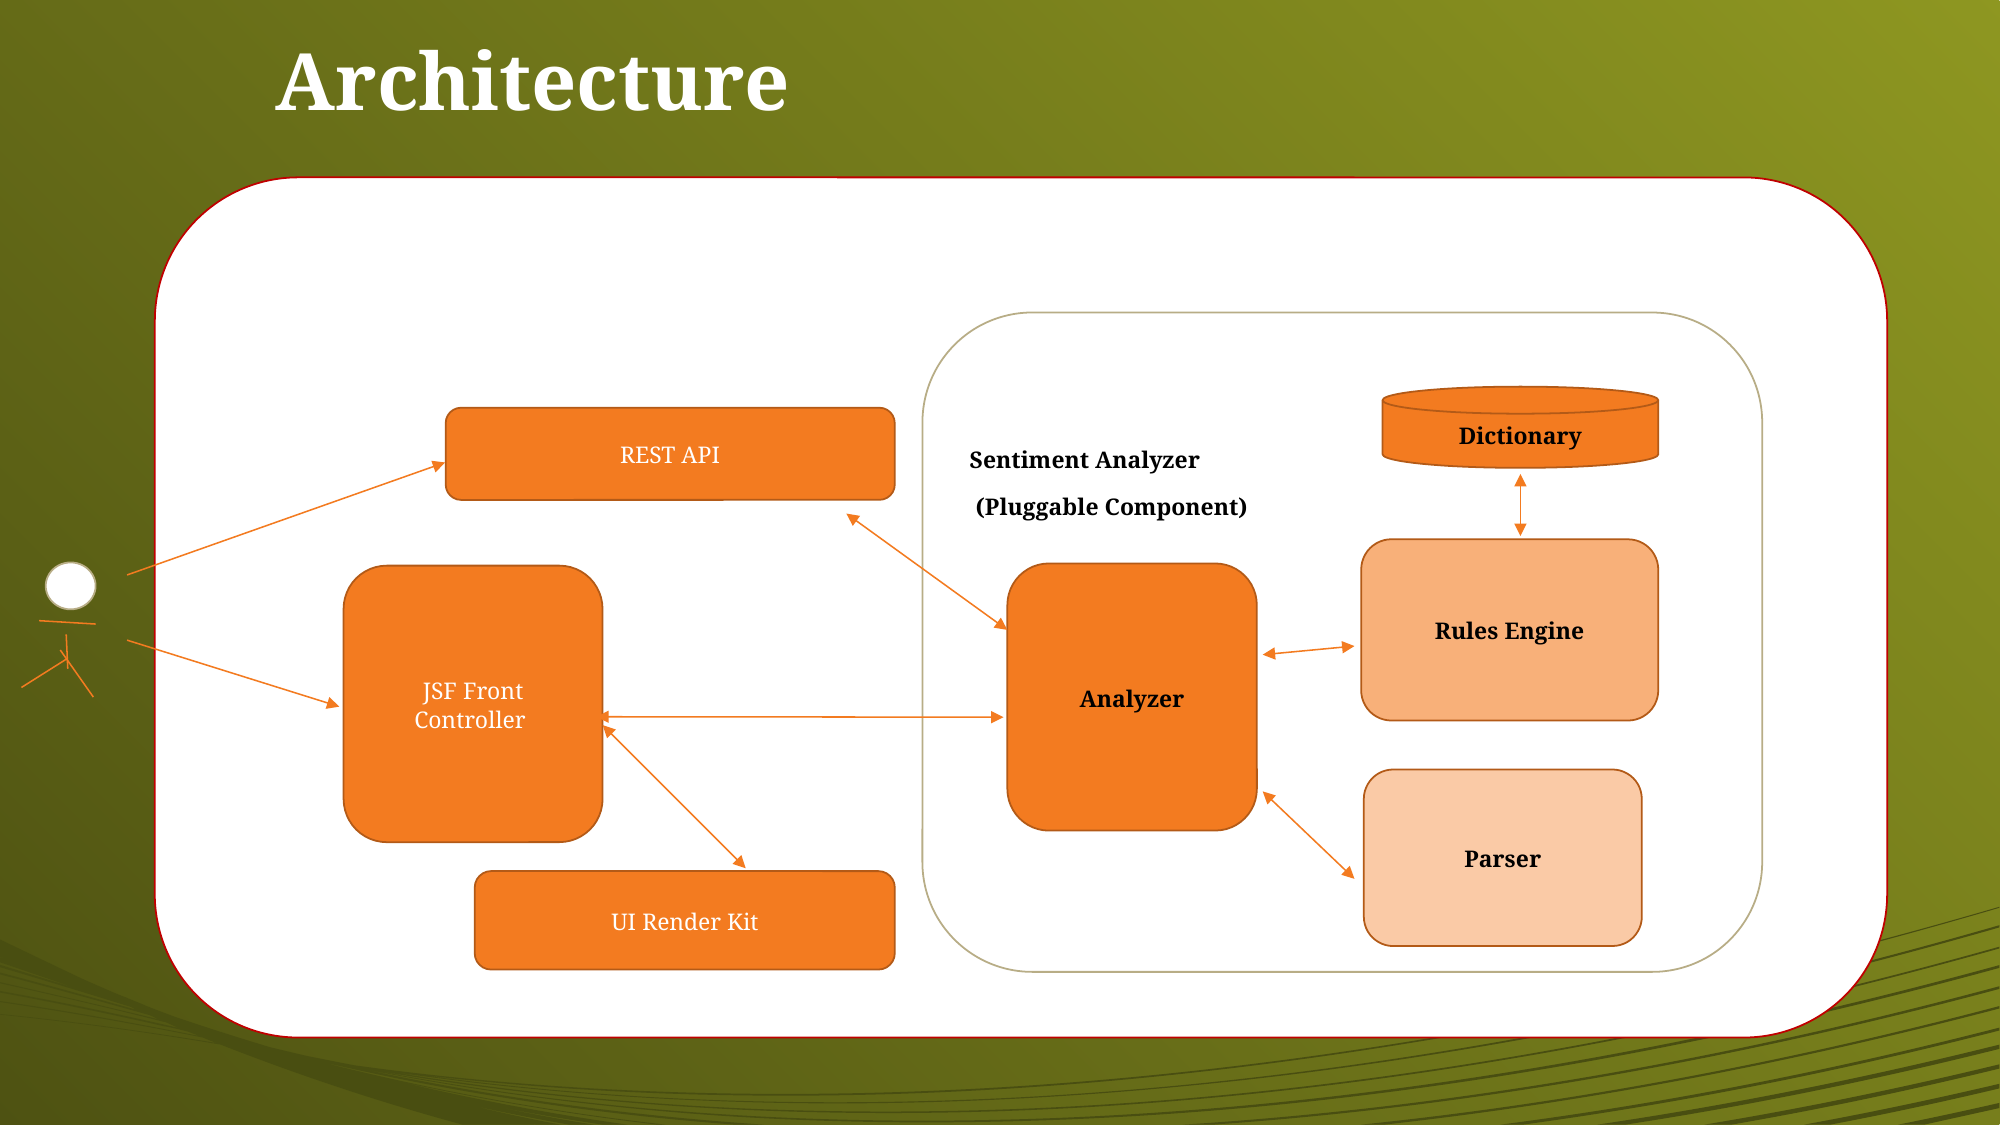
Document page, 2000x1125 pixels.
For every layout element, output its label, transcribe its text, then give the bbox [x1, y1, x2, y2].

text_box Rules Engine [1360, 538, 1660, 722]
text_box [126, 639, 340, 707]
text_box Dictionary [1381, 385, 1660, 469]
text_box Parser [1362, 768, 1643, 947]
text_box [60, 649, 94, 698]
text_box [1262, 645, 1355, 655]
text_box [1262, 791, 1355, 880]
text_box [153, 363, 1889, 1039]
text_box UI Render Kit [473, 870, 896, 971]
text_box REST API [444, 406, 896, 501]
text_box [38, 620, 96, 625]
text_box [126, 462, 446, 576]
text_box [44, 561, 97, 611]
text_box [846, 513, 1008, 631]
text_box JSF Front Controller [342, 564, 604, 844]
text_box Analyzer [1006, 562, 1258, 832]
text_box [157, 176, 1885, 287]
text_box Sentiment Analyzer (Pluggable Component) [921, 363, 1764, 973]
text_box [21, 659, 52, 688]
text_box [0, 287, 2000, 363]
title Architecture [260, 23, 2000, 135]
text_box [602, 724, 746, 869]
